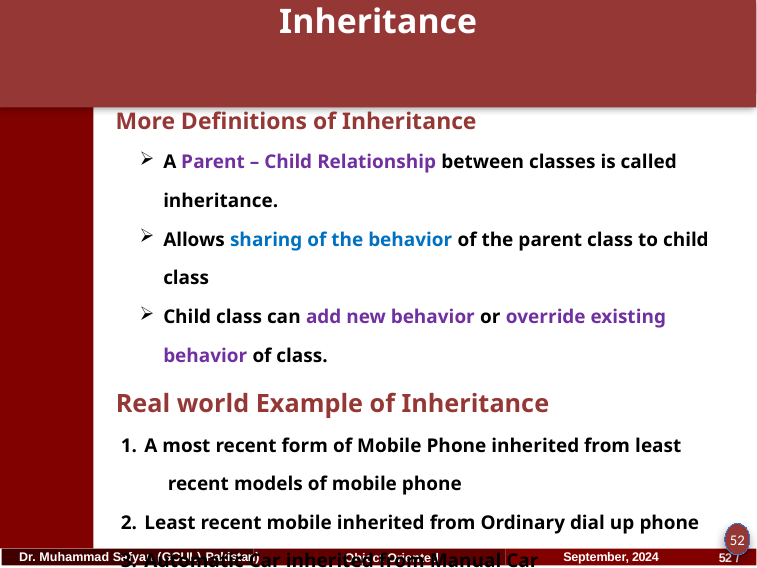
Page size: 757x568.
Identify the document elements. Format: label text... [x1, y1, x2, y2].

title Inheritance [0, 0, 757, 108]
text_box 52 [724, 523, 750, 555]
list More Definitions of Inheritance A Parent – Child Relationship between classes is called inheritance. Allows sharing of the behavior of the parent class to child class Child class can add new behavior or override existing behavior of class. Real world Example of Inheritance A most recent form of Mobile Phone inherited from least recent models of mobile phone Least recent mobile inherited from Ordinary dial up phone Automatic Car inherited from Manual Car Laptop Inherited from Desktop Computers [115, 106, 736, 546]
